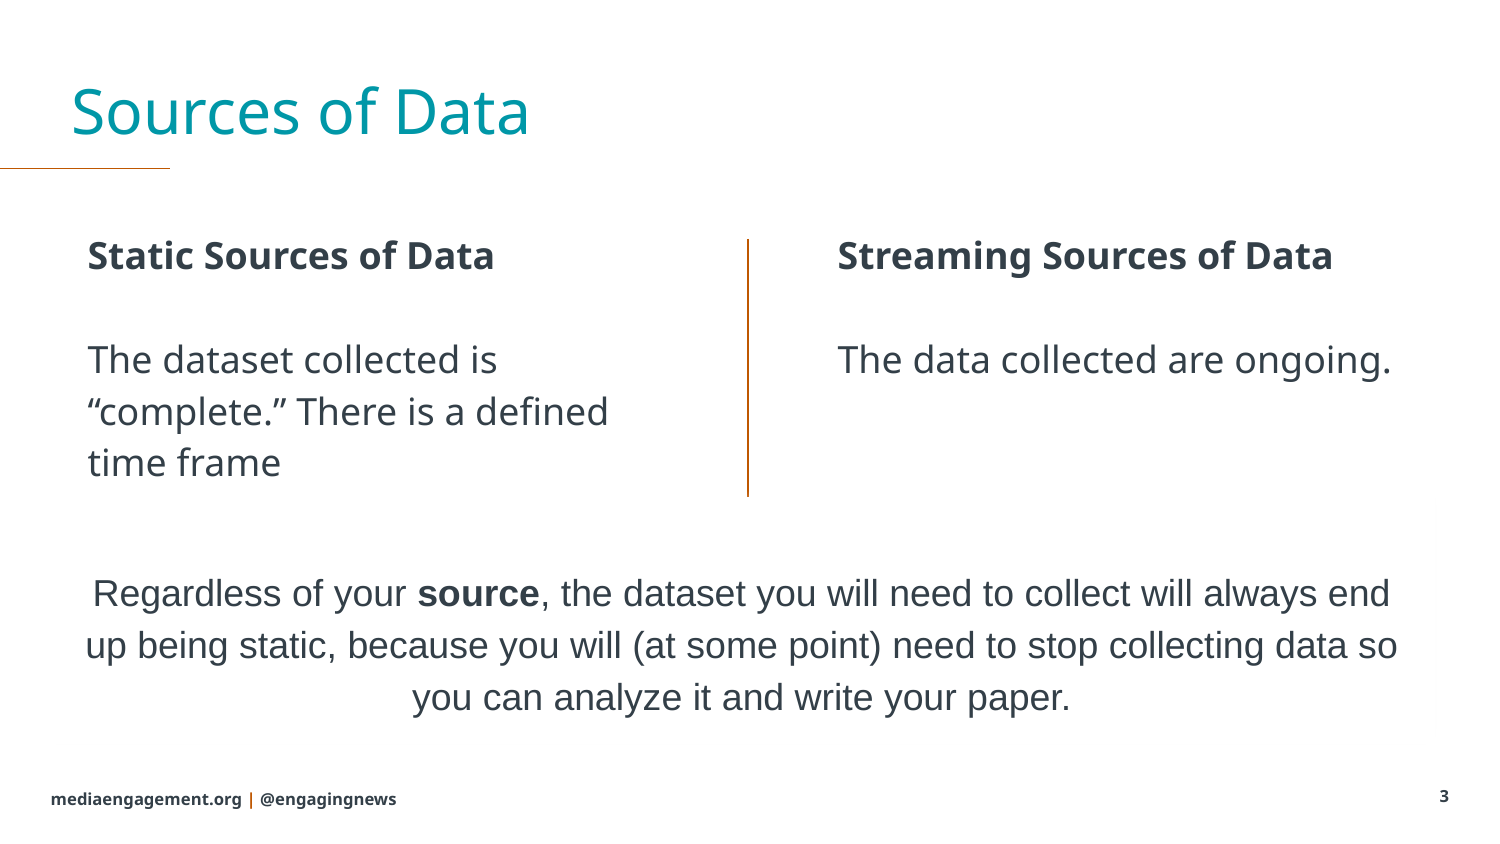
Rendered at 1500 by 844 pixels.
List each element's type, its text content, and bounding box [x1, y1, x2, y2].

list Regardless of your source, the dataset you will need to collect will always end up being static, because you will (at some point) need to stop collecting data so you can analyze it and write your paper. [55, 497, 1428, 735]
title Sources of Data [55, 65, 1450, 147]
list Streaming Sources of Data The data collected are ongoing. [822, 210, 1428, 494]
list Static Sources of Data The dataset collected is “complete.” There is a defined time frame [72, 210, 678, 492]
